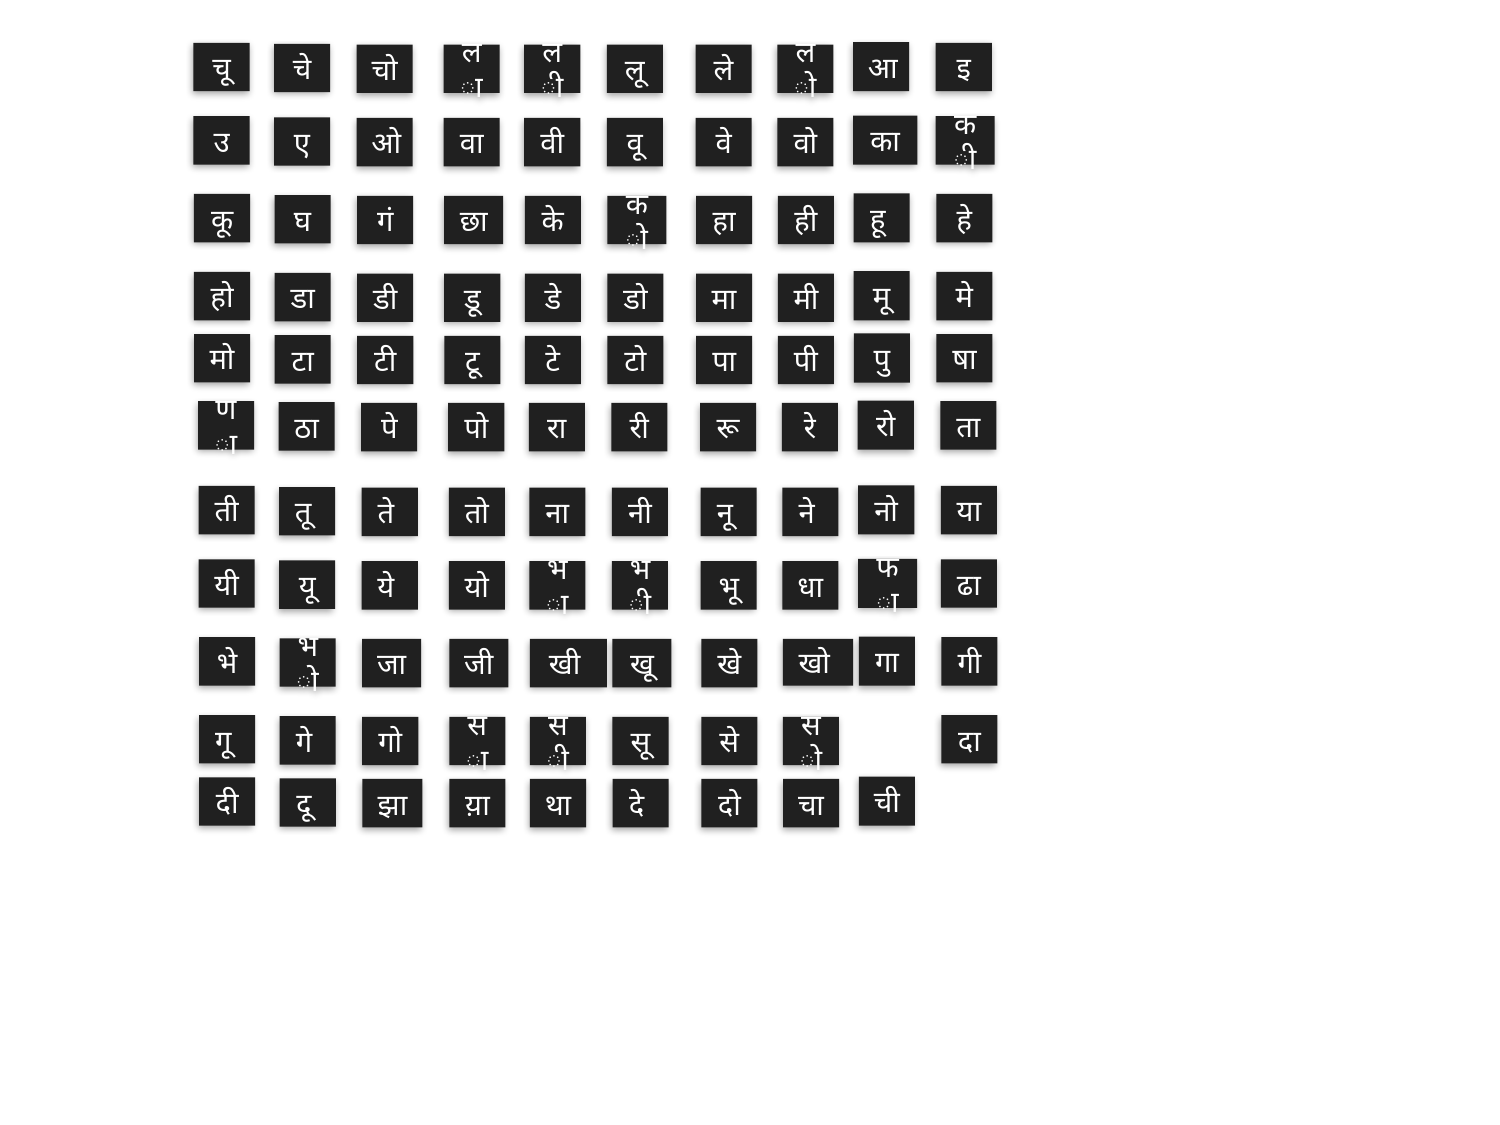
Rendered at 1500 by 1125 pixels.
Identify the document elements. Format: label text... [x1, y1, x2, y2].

text_box जी [449, 638, 509, 688]
text_box डा [274, 272, 331, 322]
text_box मो [193, 333, 251, 383]
text_box इ [935, 42, 993, 92]
text_box लो [777, 44, 834, 94]
text_box गू [198, 714, 256, 764]
text_box पो [447, 402, 505, 452]
text_box ठा [278, 401, 335, 451]
text_box ना [529, 487, 586, 537]
text_box टा [274, 334, 331, 384]
text_box कू [193, 193, 251, 243]
text_box से [701, 716, 758, 766]
text_box रे [781, 402, 839, 452]
text_box गी [941, 636, 998, 686]
text_box फा [857, 558, 918, 609]
text_box ओ [356, 117, 413, 167]
text_box ती [198, 485, 255, 535]
text_box घ [274, 194, 331, 244]
text_box सा [449, 716, 506, 766]
text_box रो [857, 400, 915, 450]
text_box ते [361, 487, 419, 537]
text_box दी [198, 777, 256, 826]
text_box ला [443, 44, 500, 94]
text_box मी [777, 273, 835, 323]
text_box को [607, 195, 667, 245]
text_box भा [529, 560, 586, 610]
text_box पा [695, 335, 753, 385]
text_box ये [361, 560, 419, 610]
text_box खो [782, 638, 854, 686]
text_box भू [700, 560, 757, 610]
text_box गं [356, 195, 414, 245]
text_box नो [857, 485, 915, 535]
text_box मे [935, 271, 993, 321]
text_box नी [611, 487, 669, 537]
text_box वे [695, 117, 752, 167]
text_box षा [936, 333, 993, 383]
text_box झा [362, 778, 423, 828]
text_box तो [448, 487, 506, 537]
text_box डो [607, 273, 664, 323]
text_box पे [360, 402, 418, 452]
text_box यू [278, 560, 336, 610]
text_box वू [606, 117, 664, 167]
text_box सी [529, 716, 587, 766]
text_box ढा [940, 559, 998, 609]
text_box खू [612, 638, 672, 688]
text_box वा [443, 117, 500, 167]
text_box धा [782, 560, 839, 610]
text_box चे [273, 43, 331, 93]
text_box भो [279, 638, 336, 687]
text_box हो [193, 271, 251, 321]
text_box चा [782, 778, 840, 828]
text_box आ [852, 41, 910, 92]
text_box टी [356, 335, 414, 385]
text_box रा [528, 402, 586, 452]
text_box के [524, 195, 582, 245]
text_box ची [858, 776, 916, 826]
text_box रू [699, 402, 757, 452]
text_box नू [700, 487, 757, 537]
text_box गा [858, 636, 916, 686]
text_box जा [361, 638, 422, 688]
text_box टो [607, 335, 664, 385]
text_box री [611, 402, 668, 452]
text_box पु [853, 333, 911, 383]
text_box गे [279, 715, 336, 765]
text_box दा [941, 714, 998, 764]
text_box टे [524, 335, 582, 385]
text_box तू [278, 486, 336, 536]
text_box टू [444, 335, 501, 385]
text_box मू [853, 270, 911, 321]
text_box भे [198, 636, 256, 686]
text_box दो [701, 778, 758, 828]
text_box पी [777, 335, 835, 385]
text_box खी [529, 638, 608, 688]
text_box ही [777, 195, 835, 245]
text_box की [935, 115, 995, 165]
text_box चू [193, 42, 250, 92]
text_box ने [782, 487, 839, 537]
text_box ए [273, 117, 331, 166]
text_box भी [611, 560, 669, 610]
text_box सू [612, 716, 669, 766]
text_box हा [695, 195, 753, 245]
text_box वी [523, 117, 581, 167]
text_box णा [197, 400, 255, 450]
text_box सो [782, 716, 840, 766]
text_box चो [356, 44, 413, 94]
text_box गो [361, 716, 419, 766]
text_box वो [777, 117, 834, 167]
text_box छा [443, 195, 504, 245]
text_box यी [198, 559, 255, 609]
text_box हू [853, 193, 911, 243]
text_box डे [524, 273, 582, 323]
text_box ता [940, 400, 997, 450]
text_box मा [695, 273, 753, 323]
text_box उ [193, 115, 250, 165]
text_box दू [279, 778, 337, 827]
text_box ली [523, 44, 581, 94]
text_box या [940, 485, 998, 535]
text_box डी [356, 273, 414, 323]
text_box का [852, 115, 918, 165]
text_box डू [443, 273, 501, 323]
text_box खे [701, 638, 758, 688]
text_box य़ा [449, 778, 506, 828]
text_box यो [448, 560, 506, 610]
text_box था [529, 778, 587, 828]
text_box हे [935, 193, 993, 243]
text_box दे [612, 778, 669, 828]
text_box ले [695, 44, 752, 94]
text_box लू [606, 44, 664, 94]
